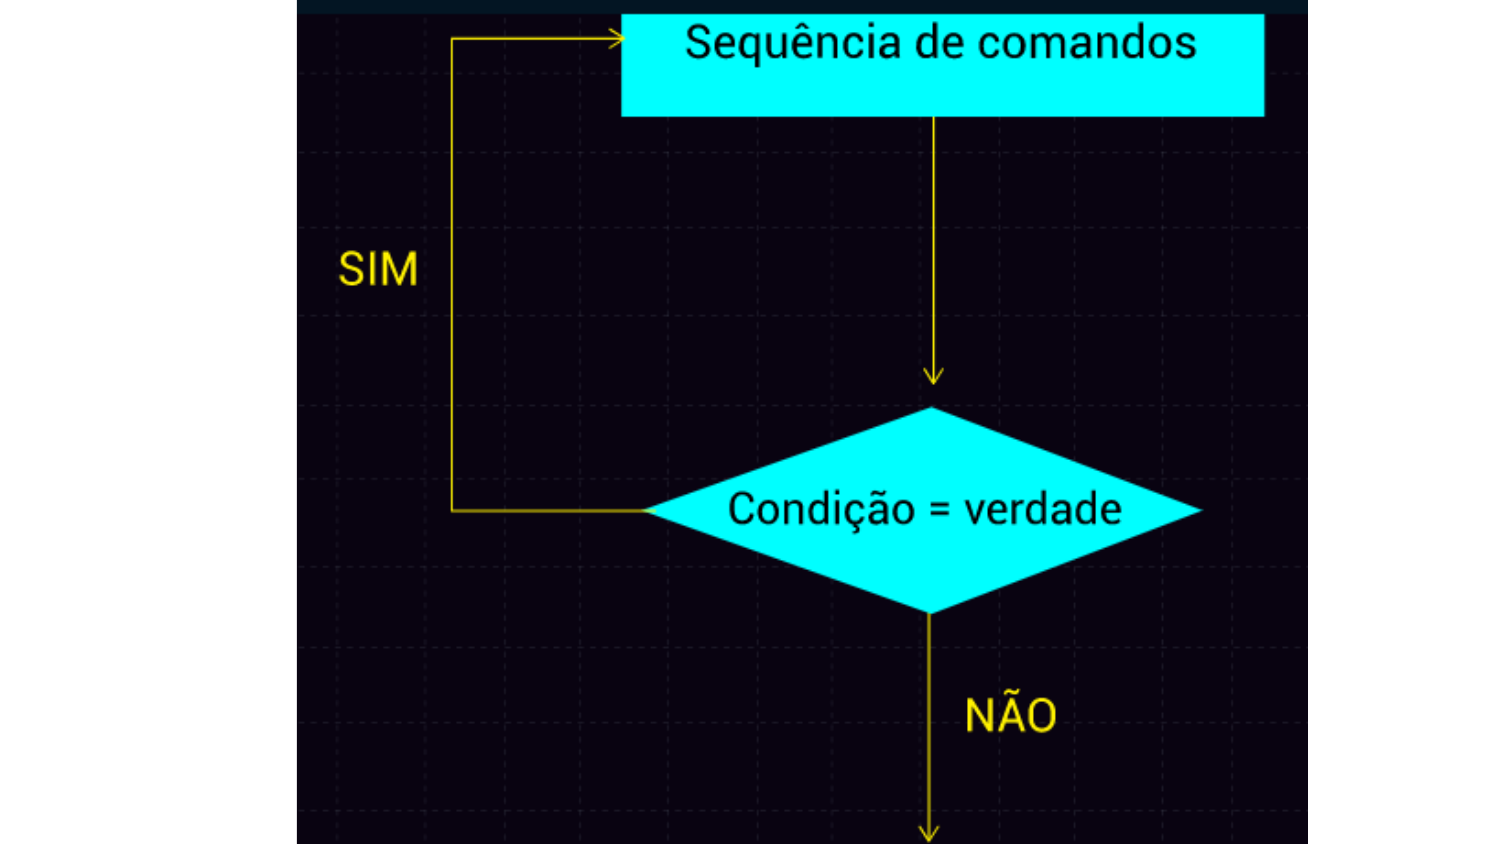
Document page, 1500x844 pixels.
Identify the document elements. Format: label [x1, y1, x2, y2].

picture [296, 0, 1309, 844]
